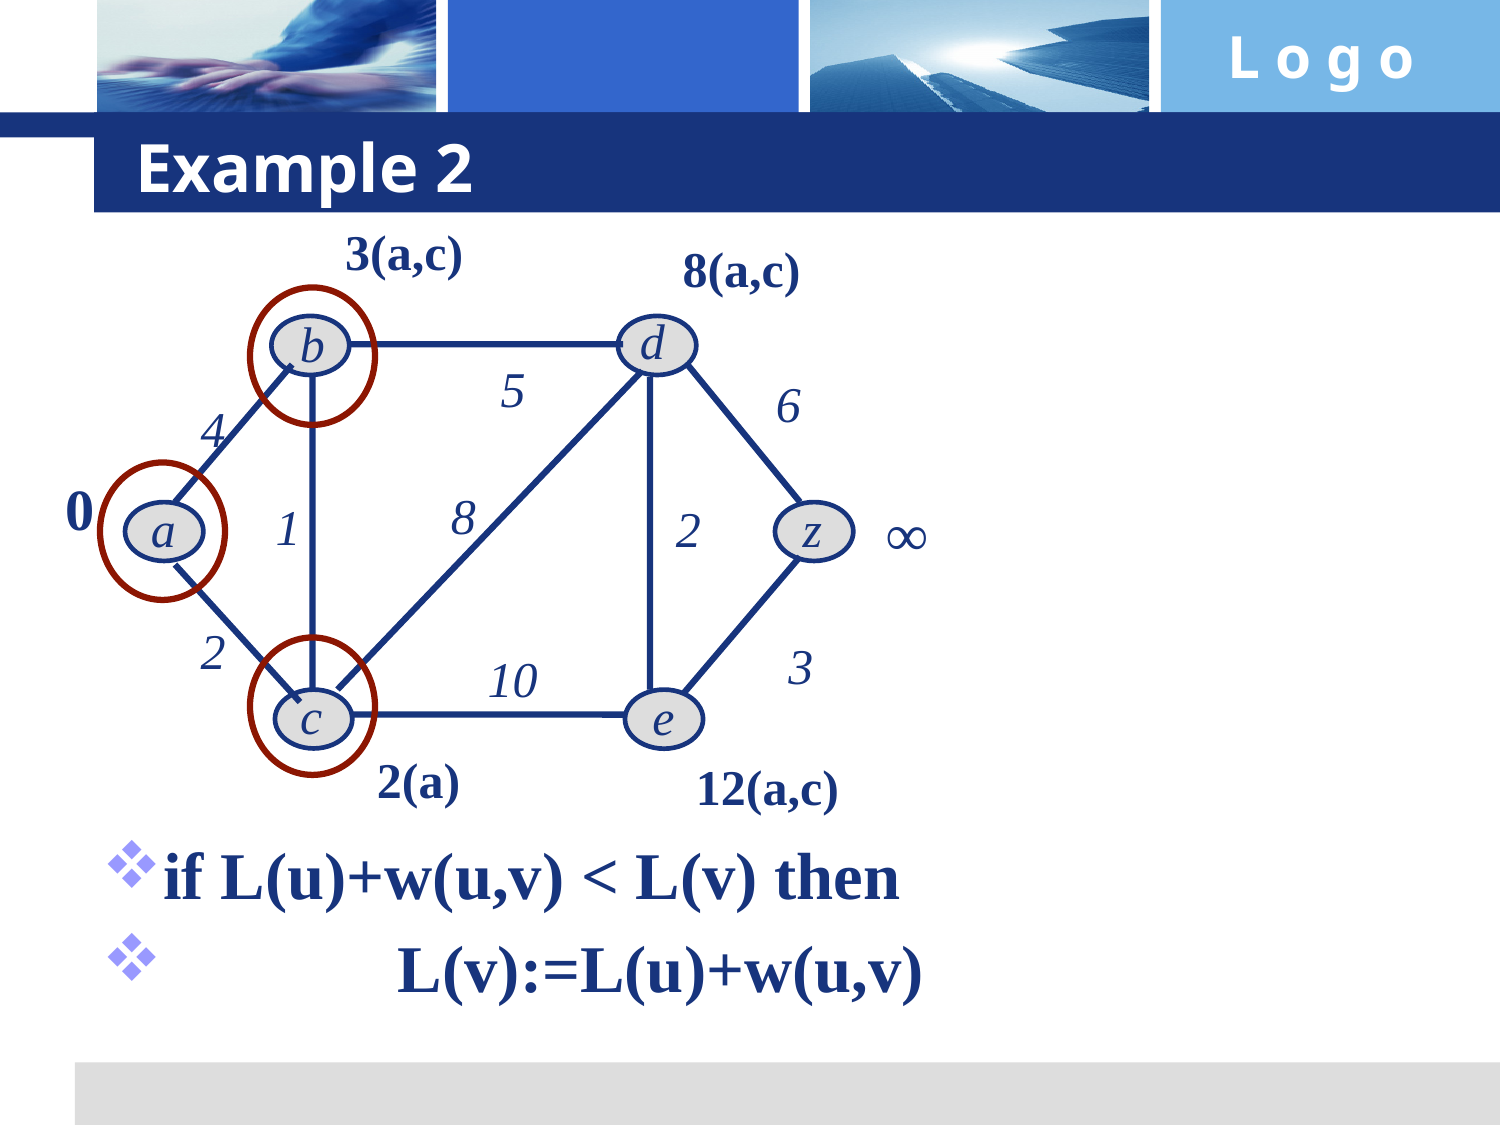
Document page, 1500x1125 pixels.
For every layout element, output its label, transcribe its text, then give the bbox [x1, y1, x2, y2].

text_box 1 [249, 487, 327, 563]
text_box ∞ [871, 489, 943, 575]
picture [810, 0, 1150, 112]
text_box [690, 697, 704, 742]
text_box e [637, 677, 690, 753]
text_box 12(a,c) [679, 748, 855, 824]
text_box [249, 637, 376, 775]
text_box 8 [424, 477, 502, 553]
text_box 2 [649, 489, 727, 565]
text_box z [787, 489, 837, 565]
text_box 6 [749, 364, 827, 440]
text_box [624, 697, 637, 741]
text_box 2 [174, 612, 252, 688]
text_box [249, 287, 376, 425]
text_box [680, 321, 697, 370]
text_box 10 [462, 639, 563, 715]
text_box 2(a) [349, 740, 488, 816]
picture [97, 0, 437, 112]
text_box 3 [762, 627, 839, 703]
text_box [774, 510, 787, 553]
text_box [837, 507, 854, 556]
list if L(u)+w(u,v) < L(v) then L(v):=L(u)+w(u,v) [87, 825, 1313, 1025]
text_box 3(a,c) [323, 212, 486, 288]
text_box [617, 328, 625, 363]
text_box 0 [50, 464, 110, 550]
text_box d [625, 302, 680, 378]
title Example 2 [120, 120, 1400, 213]
text_box 5 [474, 350, 552, 425]
text_box 8(a,c) [654, 230, 830, 306]
text_box [99, 462, 226, 600]
text_box 4 [174, 389, 252, 465]
